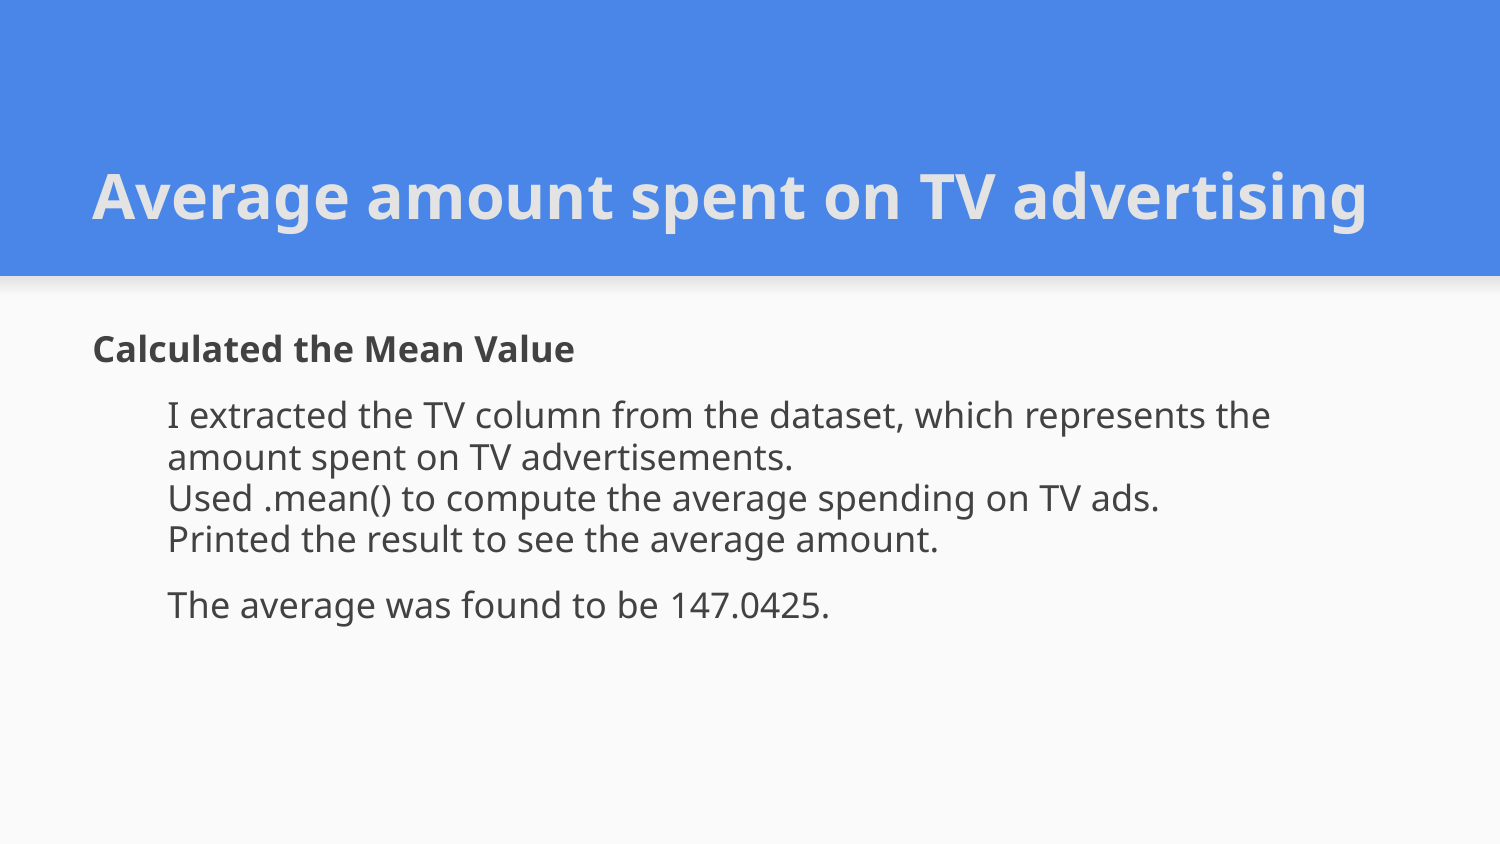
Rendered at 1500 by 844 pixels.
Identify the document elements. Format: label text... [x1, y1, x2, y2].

list Calculated the Mean Value I extracted the TV column from the dataset, which represents the amount spent on TV advertisements. Used .mean() to compute the average spending on TV ads. Printed the result to see the average amount. The average was found to be 147.0425. [77, 314, 1427, 760]
title Average amount spent on TV advertising [77, 121, 1427, 248]
